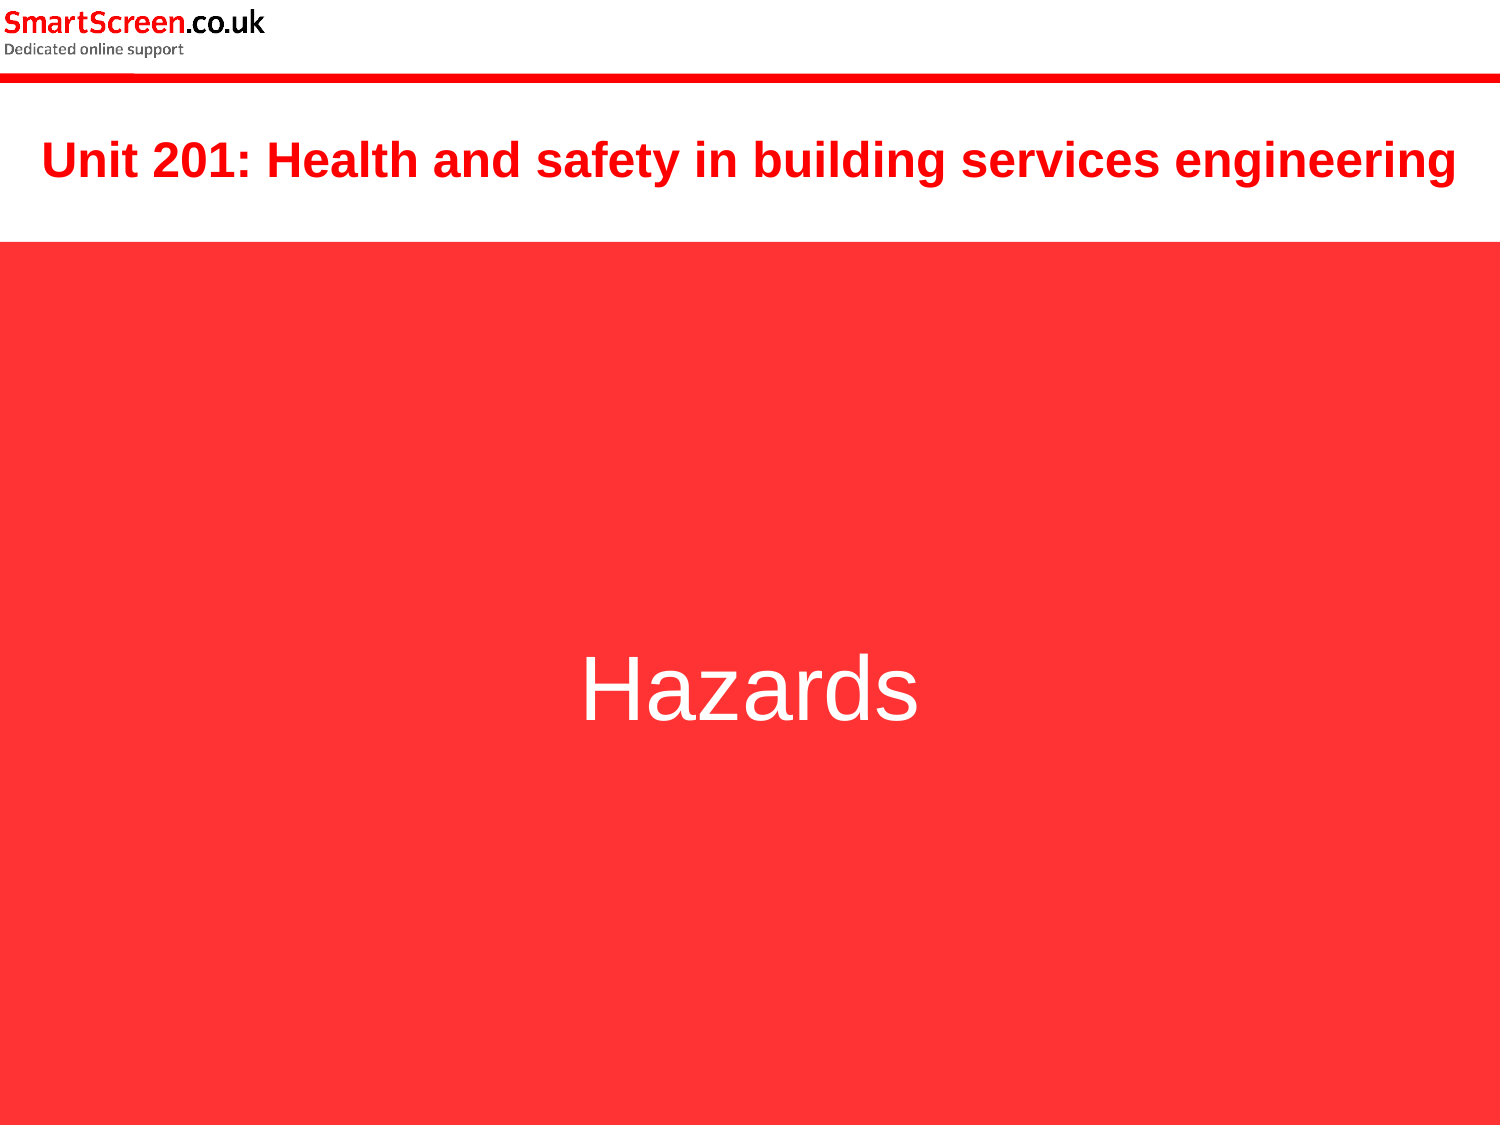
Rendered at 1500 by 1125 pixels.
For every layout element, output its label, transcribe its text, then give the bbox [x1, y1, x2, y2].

text_box Unit 201: Health and safety in building services engineering [0, 113, 1500, 209]
list Hazards [0, 241, 1500, 1125]
picture [4, 9, 265, 58]
